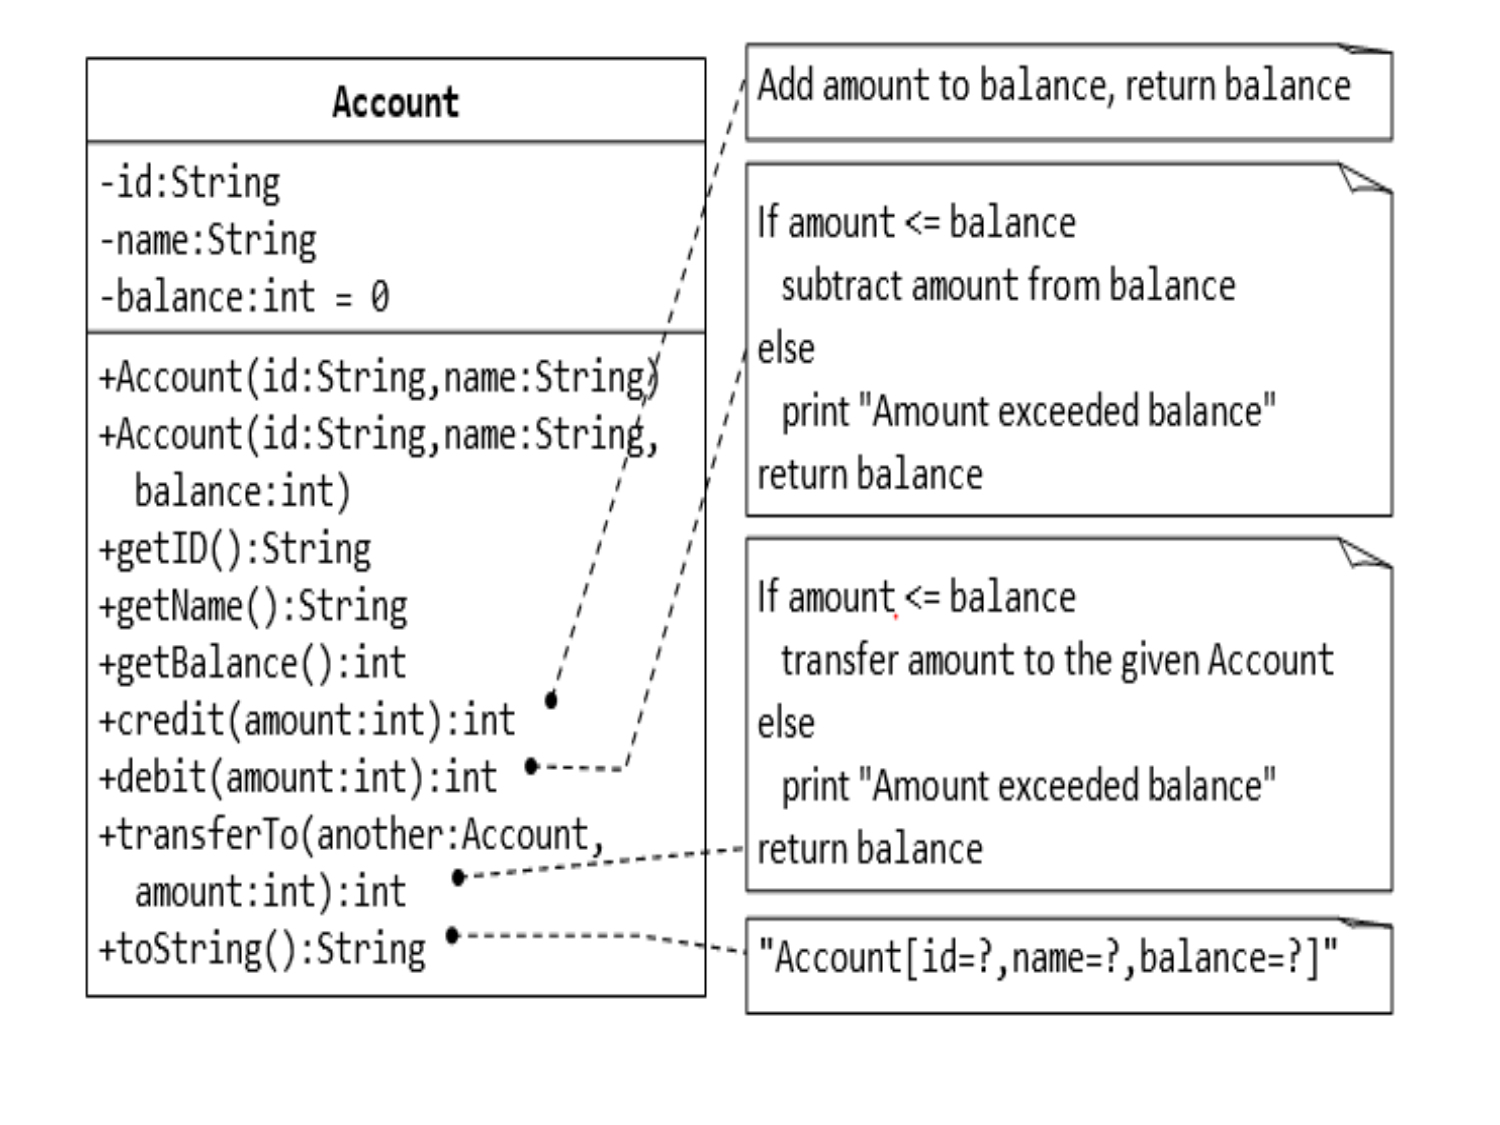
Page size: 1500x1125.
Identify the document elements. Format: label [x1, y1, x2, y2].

picture [62, 34, 1435, 1073]
